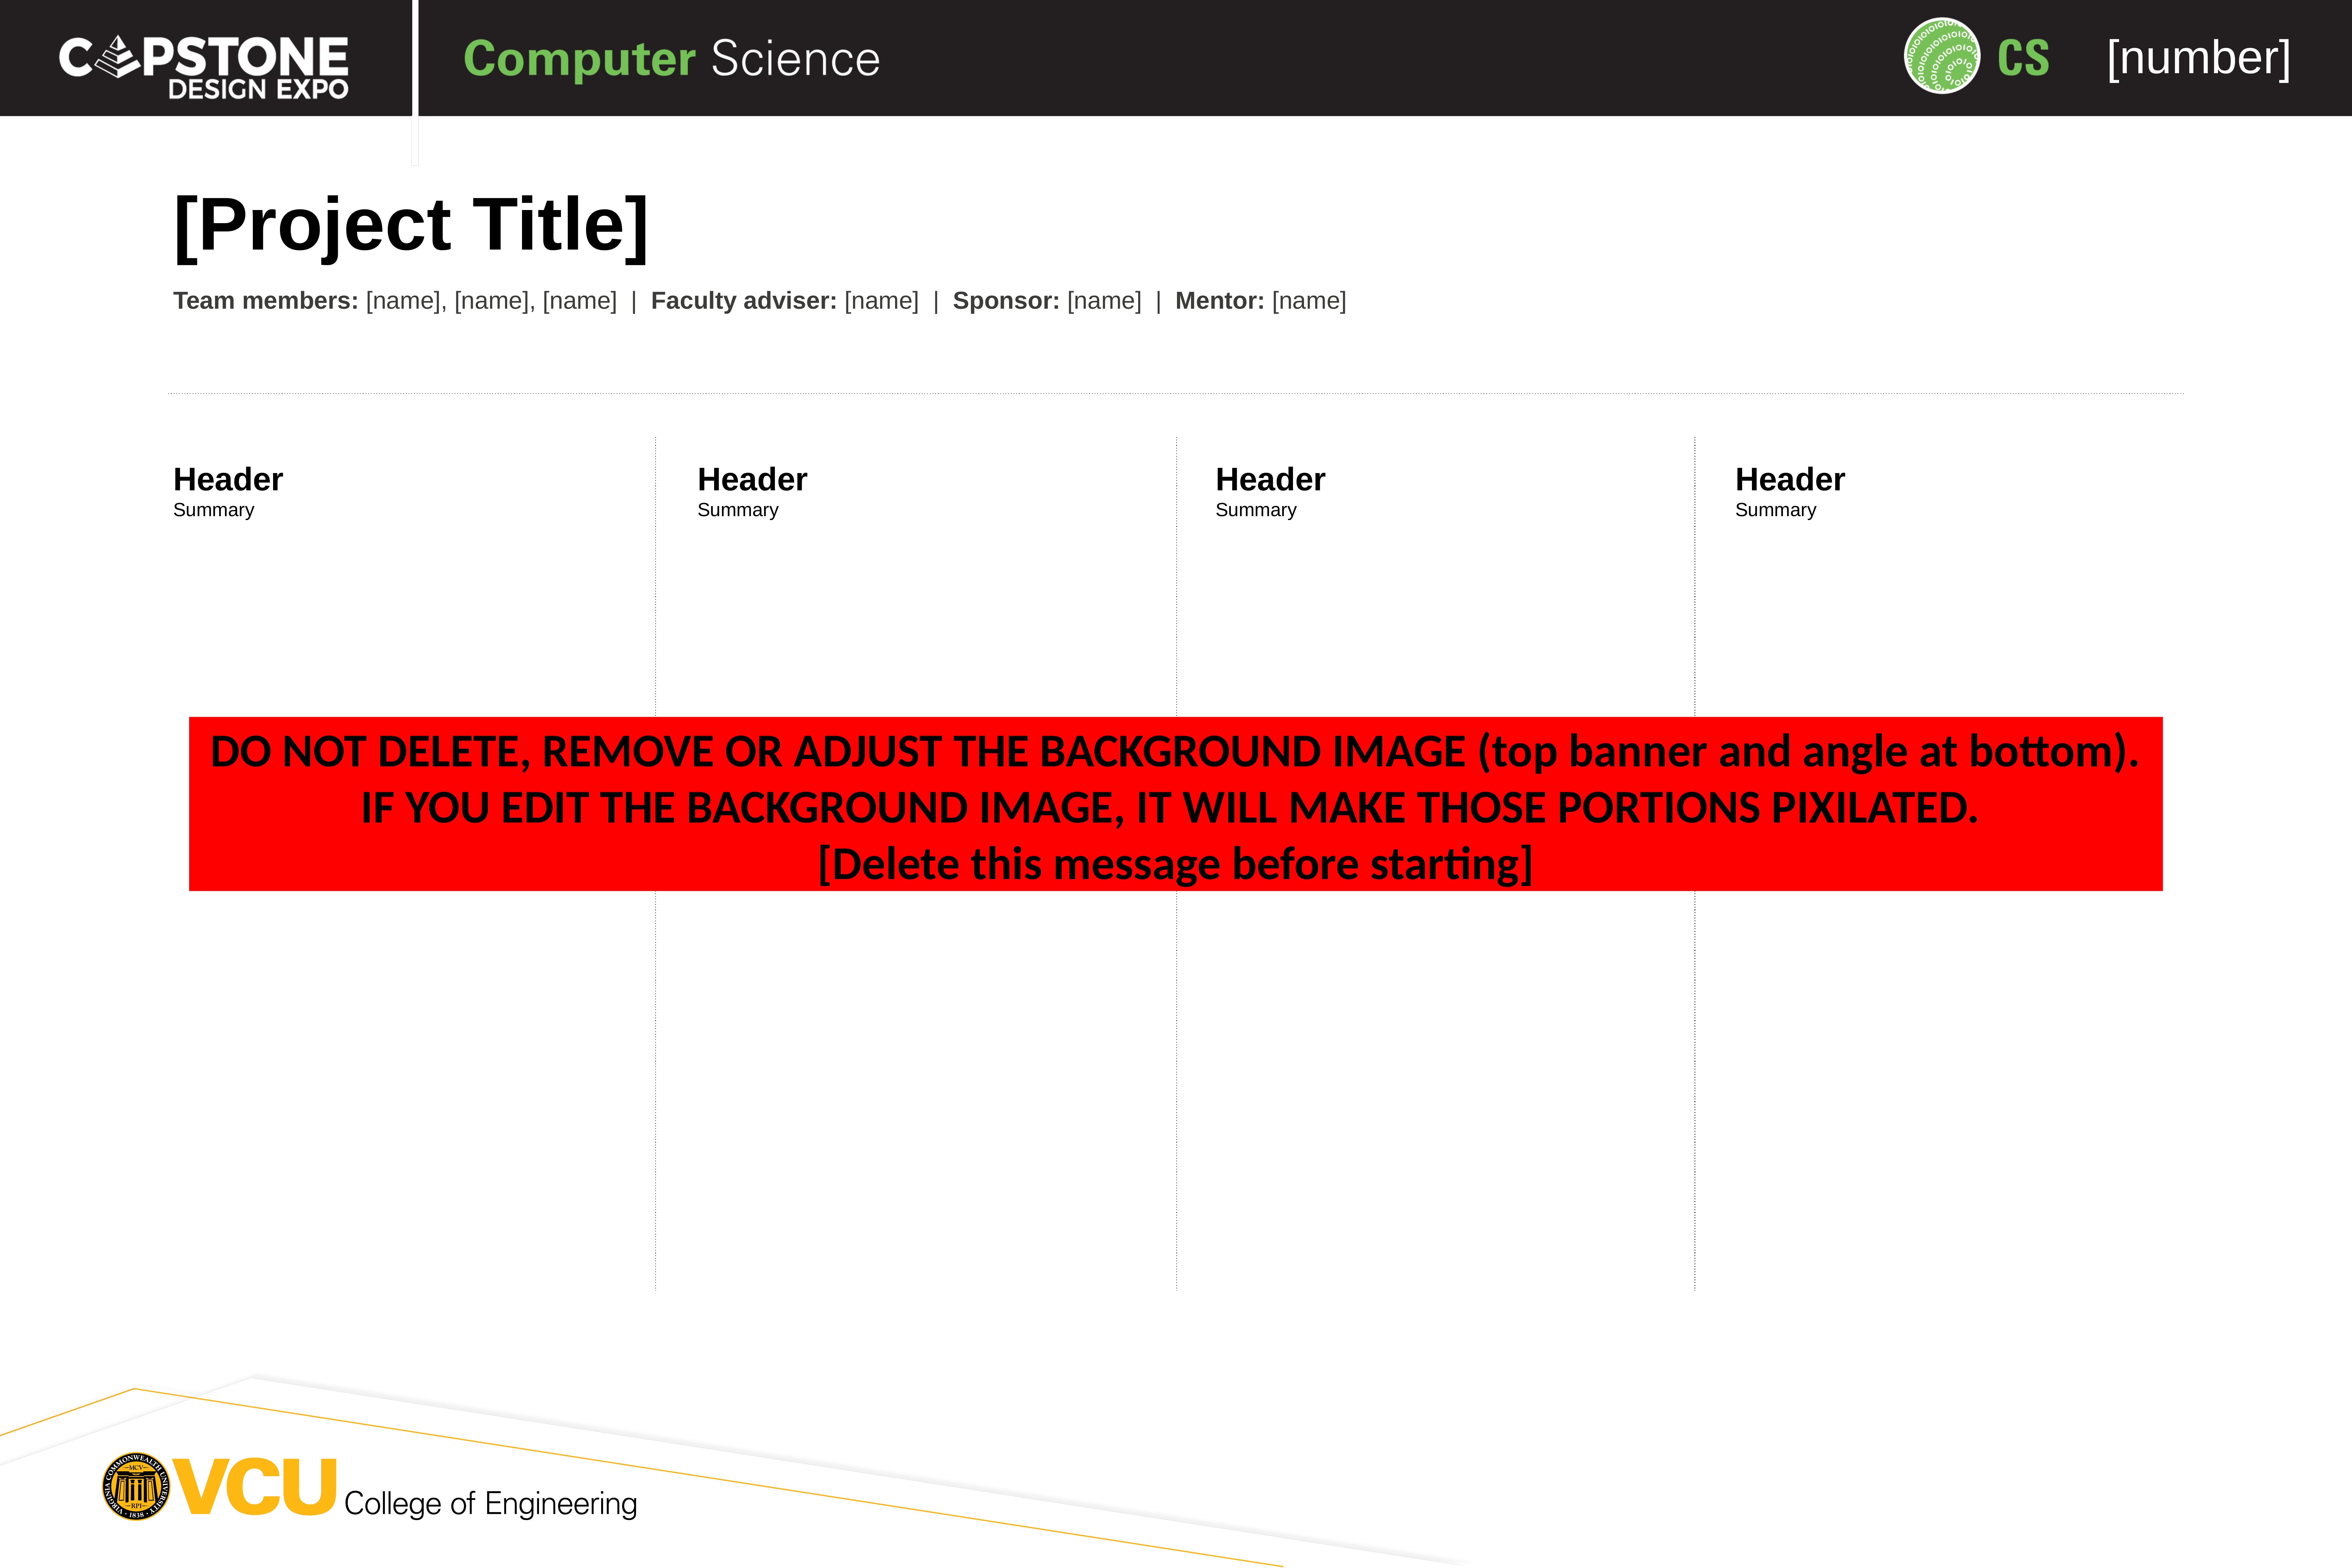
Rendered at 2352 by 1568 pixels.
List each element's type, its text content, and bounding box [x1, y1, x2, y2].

text_box Header Summary [693, 455, 1146, 523]
text_box DO NOT DELETE, REMOVE OR ADJUST THE BACKGROUND IMAGE (top banner and angle at bottom). IF YOU EDIT THE BACKGROUND IMAGE, IT WILL MAKE THOSE PORTIONS PIXILATED. [Delete this message before starting] [1695, 717, 2163, 891]
text_box DO NOT DELETE, REMOVE OR ADJUST THE BACKGROUND IMAGE (top banner and angle at bottom). IF YOU EDIT THE BACKGROUND IMAGE, IT WILL MAKE THOSE PORTIONS PIXILATED. [Delete this message before starting] [189, 717, 655, 891]
text_box Header Summary [1730, 455, 2184, 523]
text_box DO NOT DELETE, REMOVE OR ADJUST THE BACKGROUND IMAGE (top banner and angle at bottom). IF YOU EDIT THE BACKGROUND IMAGE, IT WILL MAKE THOSE PORTIONS PIXILATED. [Delete this message before starting] [1177, 717, 1695, 891]
text_box DO NOT DELETE, REMOVE OR ADJUST THE BACKGROUND IMAGE (top banner and angle at bottom). IF YOU EDIT THE BACKGROUND IMAGE, IT WILL MAKE THOSE PORTIONS PIXILATED. [Delete this message before starting] [656, 717, 1177, 891]
text_box Header Summary [168, 455, 622, 523]
text_box [number] [2102, 24, 2306, 85]
picture [0, 0, 412, 116]
text_box [Project Title] Team members: [name], [name], [name] | Faculty adviser: [name] | Sponsor: [name] | Mentor: [name] [168, 172, 2184, 355]
text_box Header Summary [1211, 455, 1664, 523]
